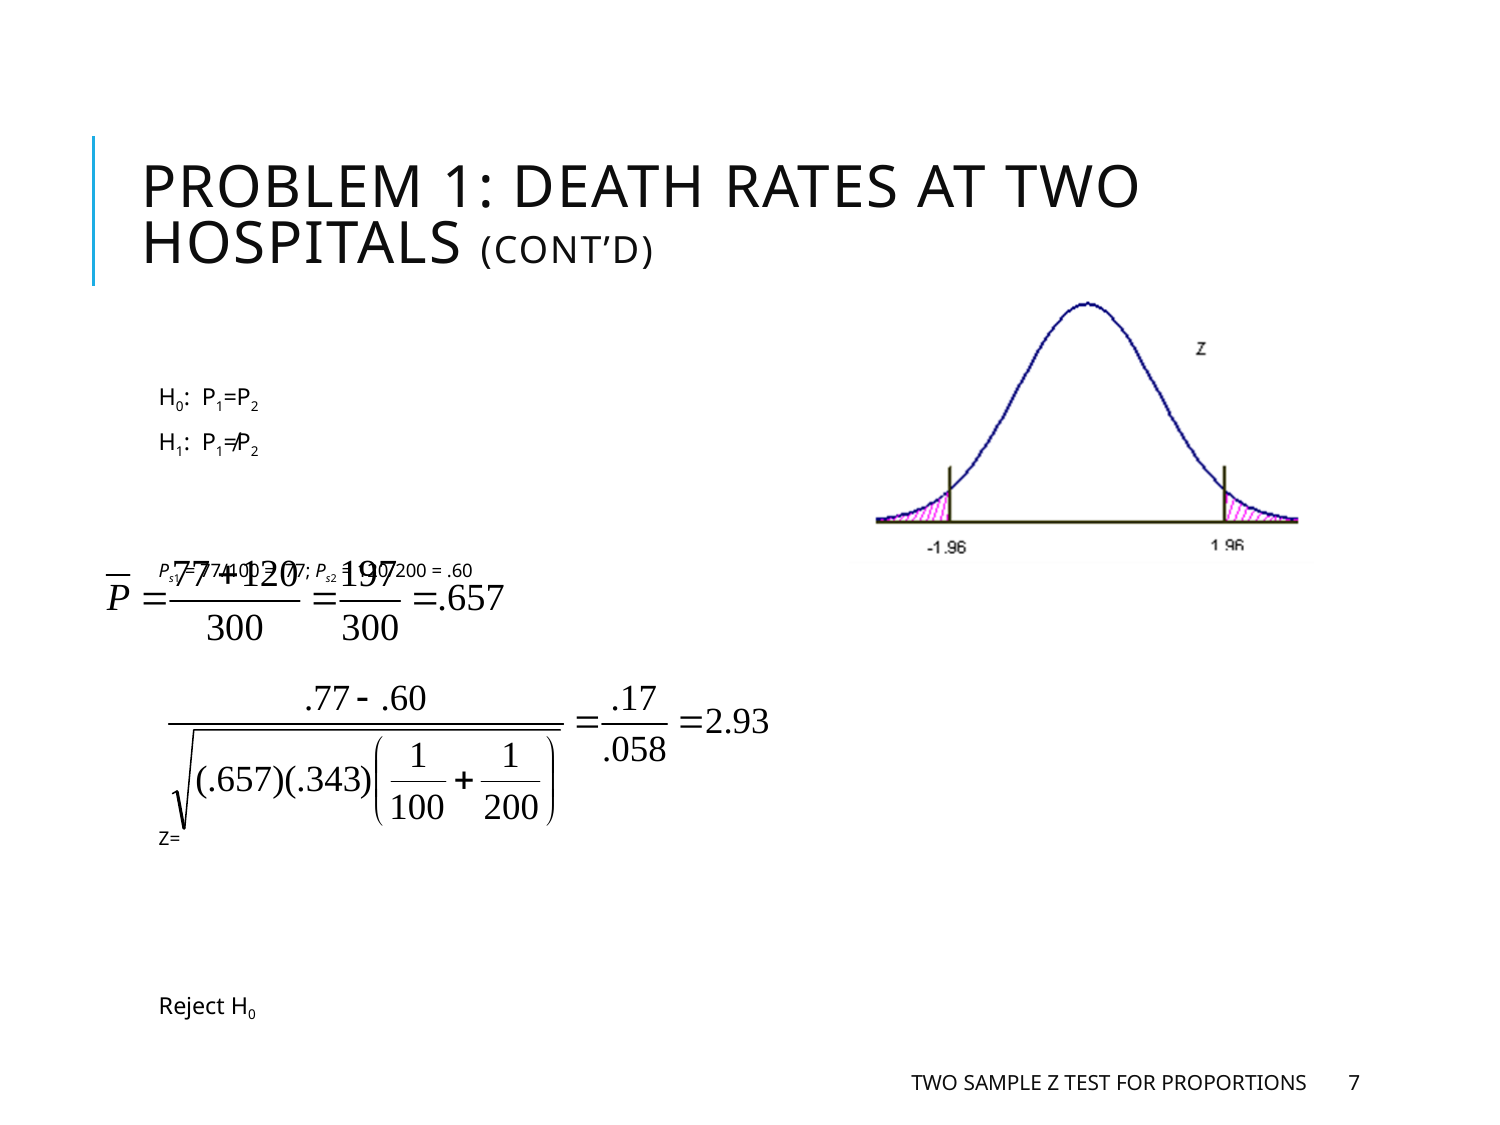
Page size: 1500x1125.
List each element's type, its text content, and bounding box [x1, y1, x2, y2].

picture [849, 287, 1314, 570]
list H0: P1=P2 H1: P1≠P2 Ps1 = 77/100 = .77; Ps2 = 120/200 = .60 Z= Reject H0 [126, 375, 1322, 1035]
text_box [162, 674, 776, 838]
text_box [99, 549, 513, 650]
footer Two Sample Z Test for Proportions [595, 1061, 1322, 1107]
slide_number 7 [1333, 1061, 1454, 1107]
title Problem 1: Death Rates at Two Hospitals (cont’d) [126, 96, 1322, 342]
